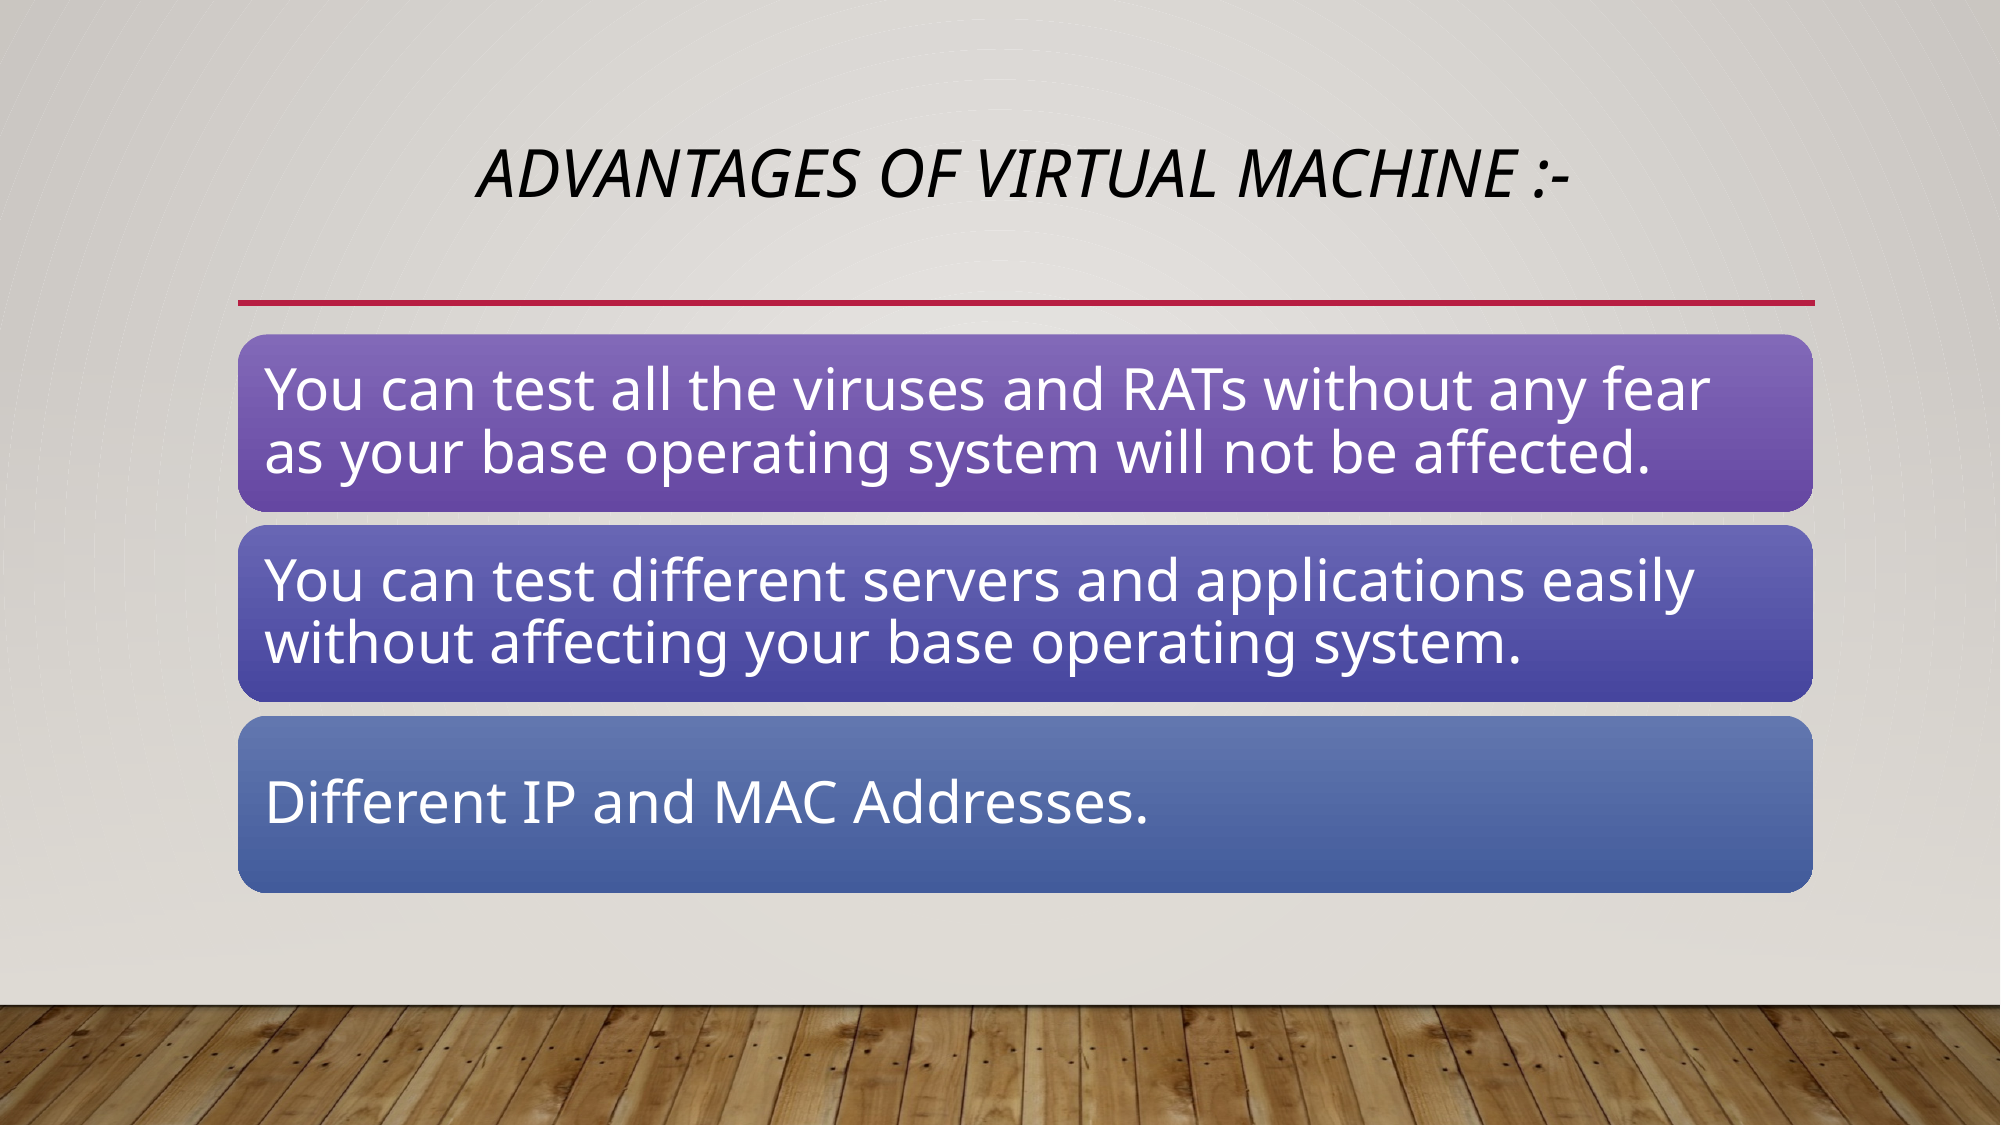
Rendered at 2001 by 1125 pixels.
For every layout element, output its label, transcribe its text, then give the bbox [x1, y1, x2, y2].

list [237, 330, 1814, 897]
picture [0, 1005, 2000, 1125]
title Advantages of Virtual Machine :- [238, 131, 1814, 305]
